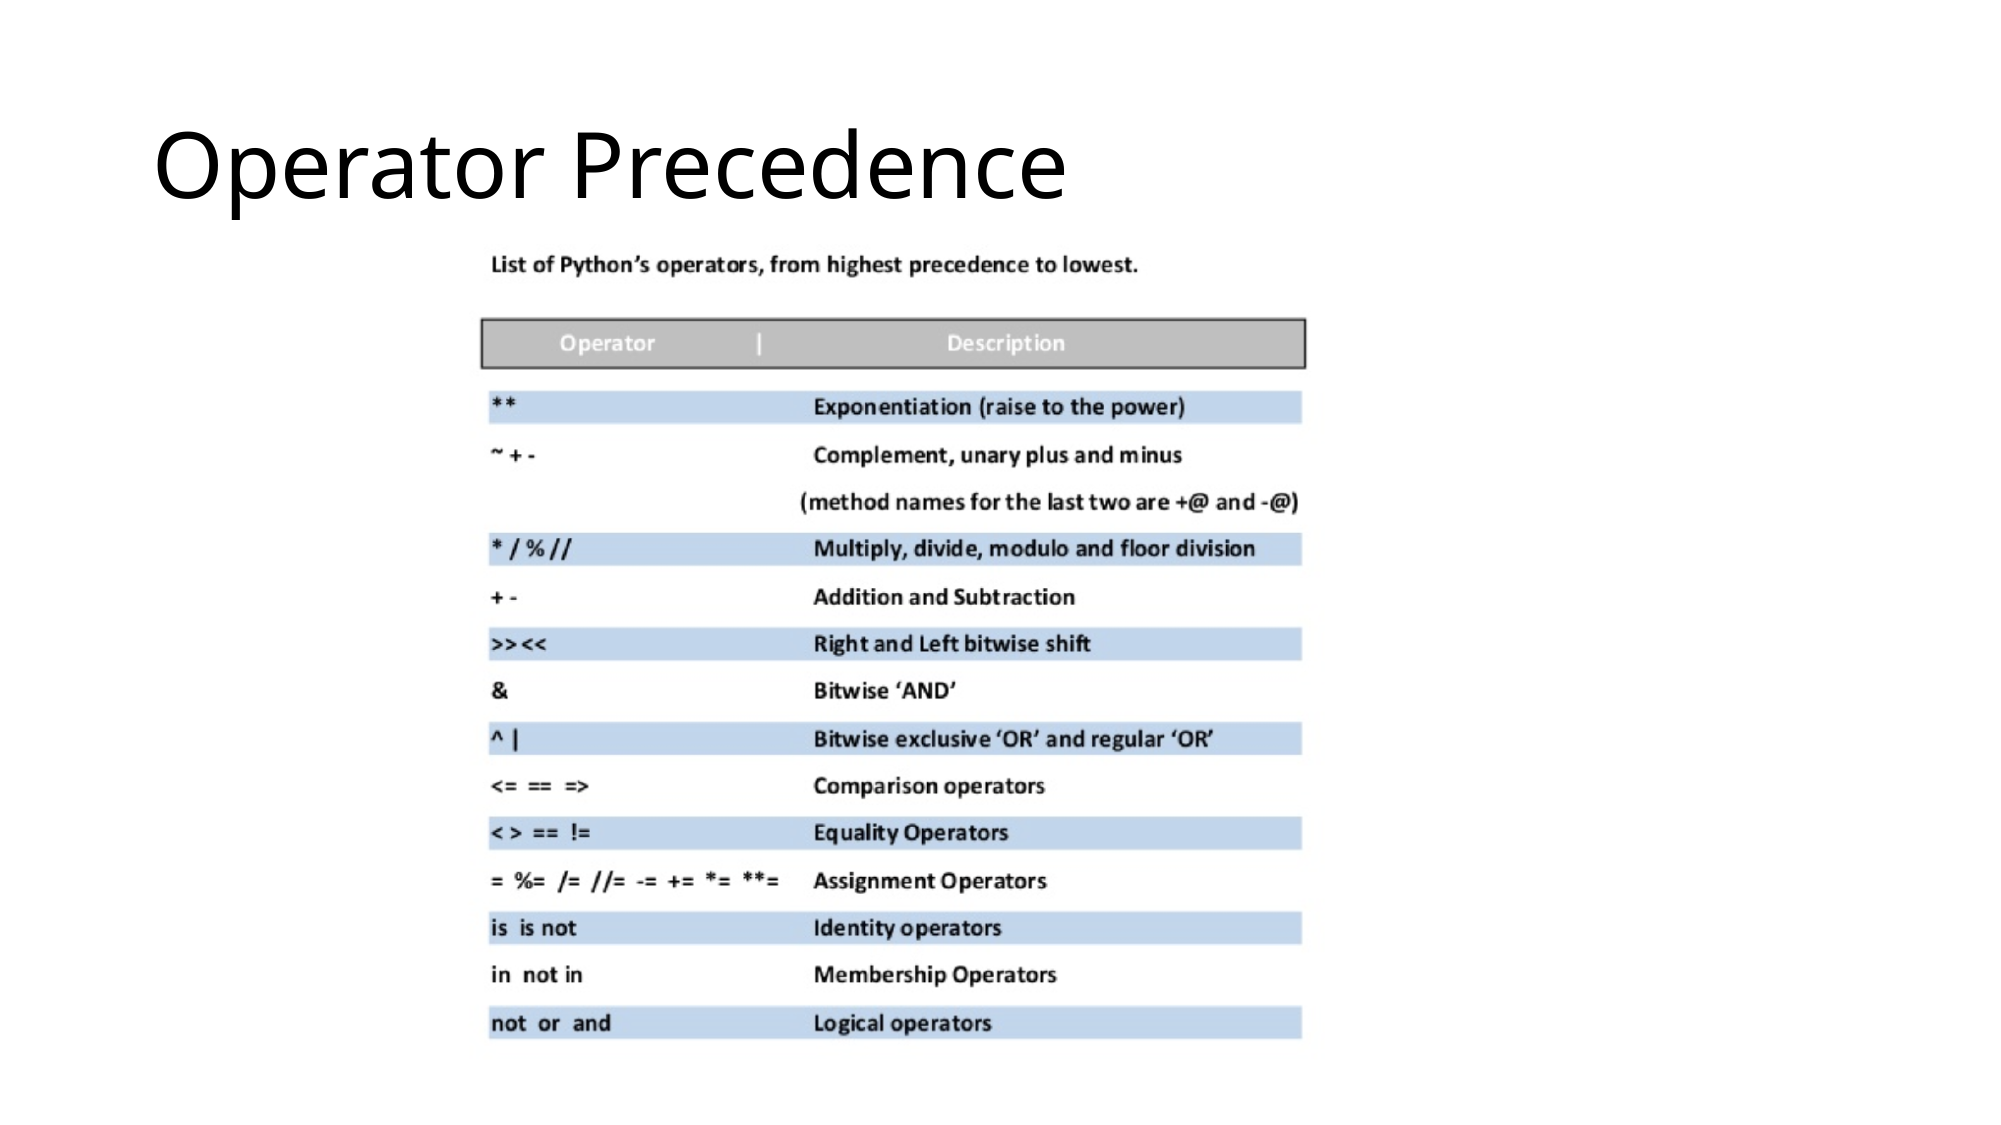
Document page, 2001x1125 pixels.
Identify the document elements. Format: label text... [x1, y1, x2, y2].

title Operator Precedence [137, 59, 1863, 278]
picture [462, 244, 1336, 1071]
